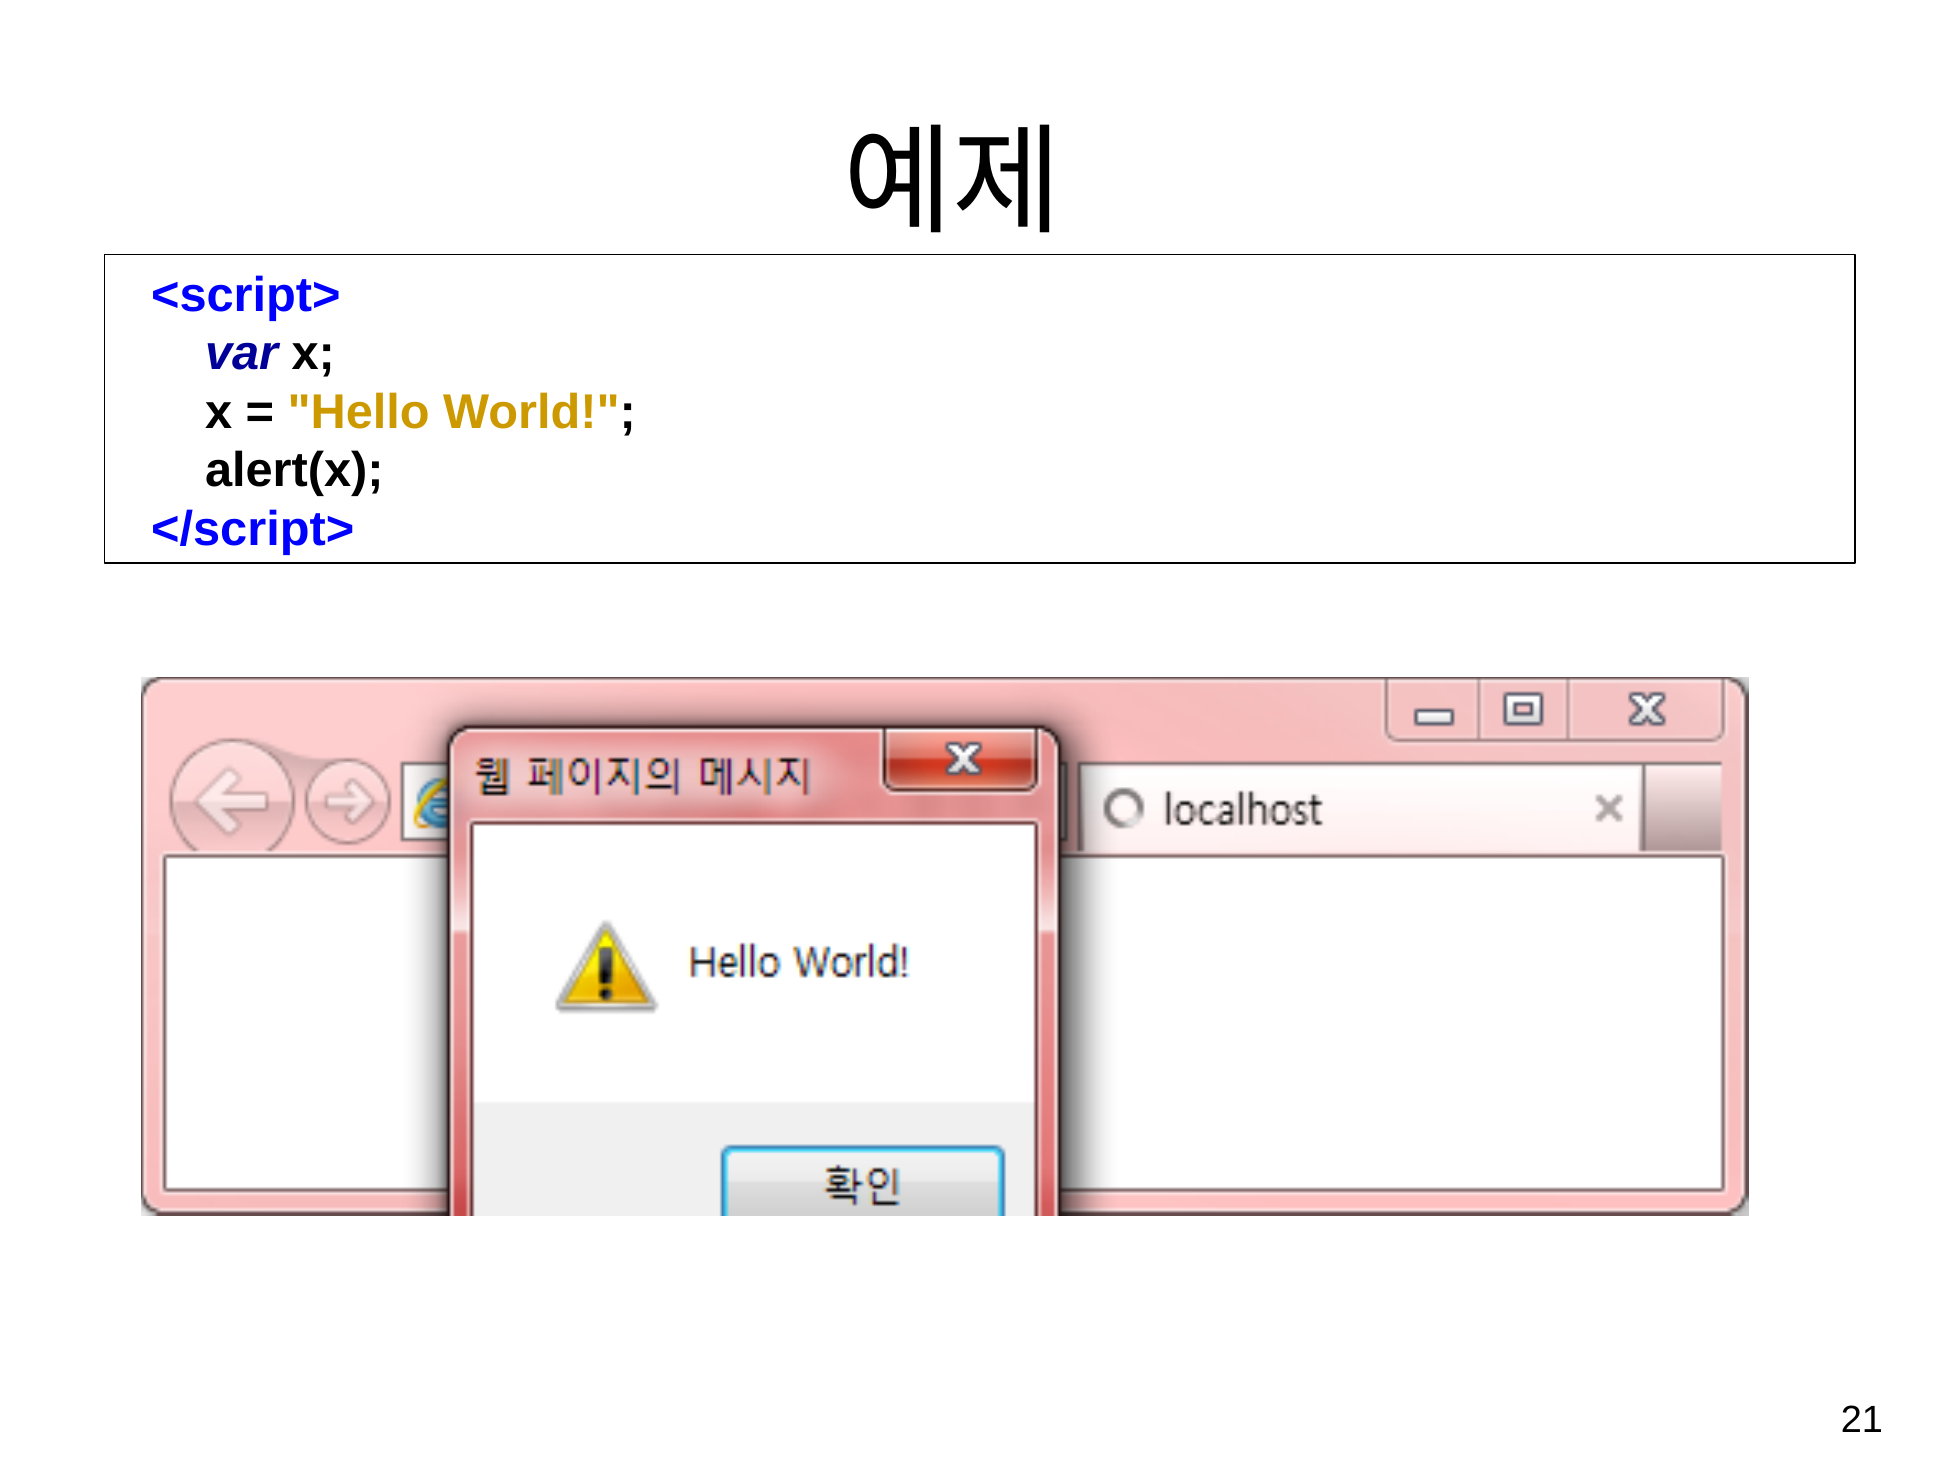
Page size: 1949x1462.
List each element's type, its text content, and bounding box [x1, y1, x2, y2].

slide_number ‹#› [1496, 1372, 1899, 1462]
picture [141, 677, 1749, 1217]
title 예제 [156, 92, 1749, 254]
text_box <script> var x; x = "Hello World!"; alert(x); </script> [104, 254, 1855, 563]
